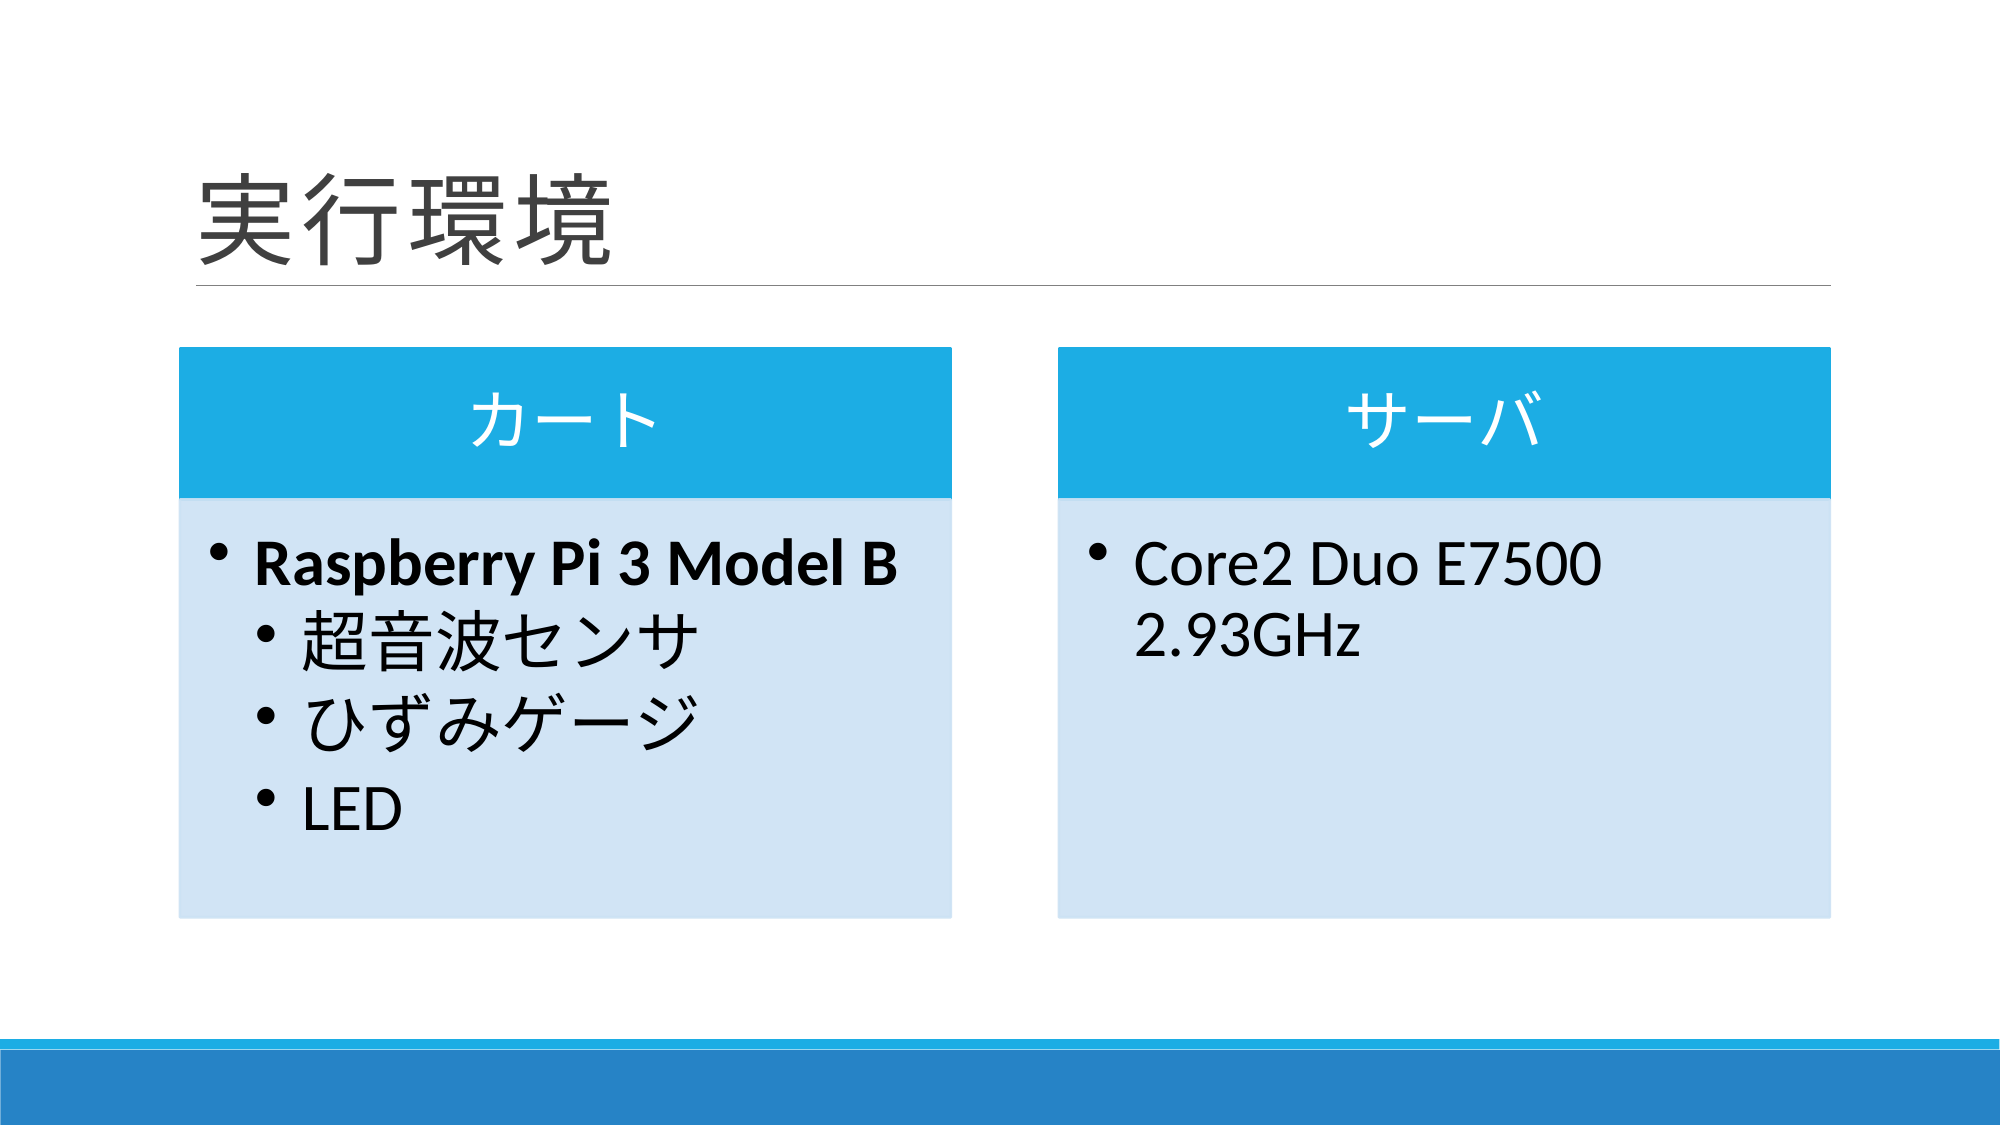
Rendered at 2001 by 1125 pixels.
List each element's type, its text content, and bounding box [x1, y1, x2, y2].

title 実行環境 [180, 47, 1830, 285]
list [179, 302, 1831, 964]
